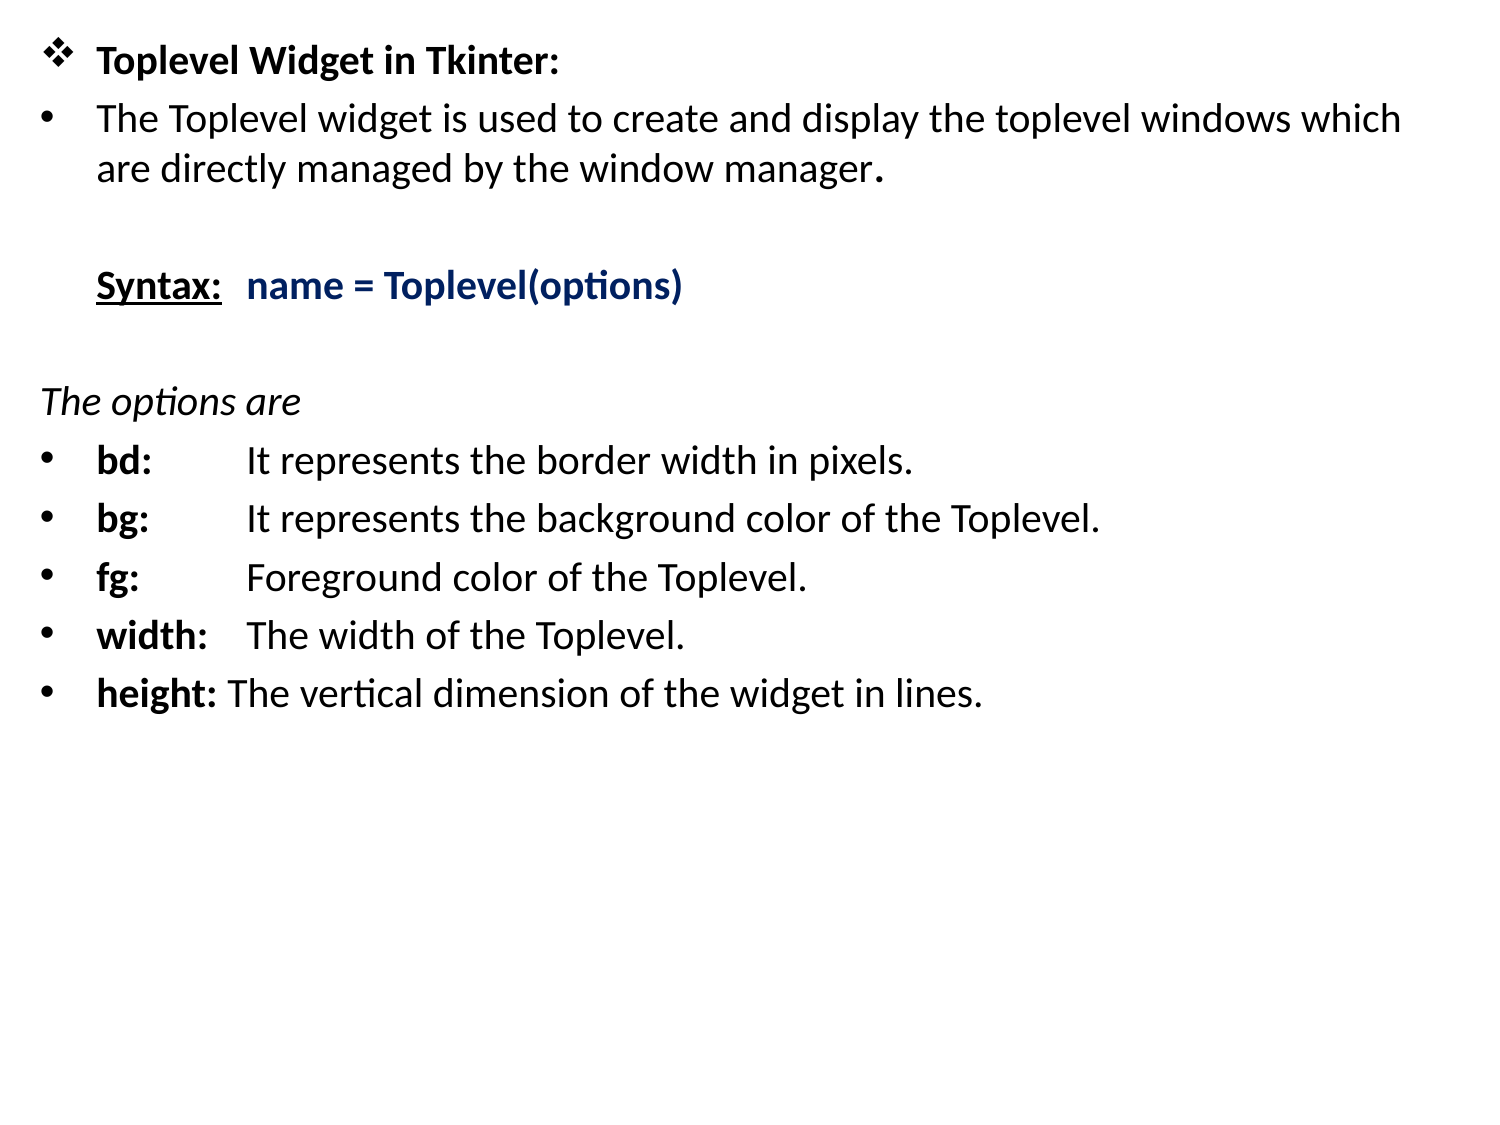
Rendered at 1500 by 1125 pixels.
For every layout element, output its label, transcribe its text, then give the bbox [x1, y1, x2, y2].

list Toplevel Widget in Tkinter: The Toplevel widget is used to create and display the toplevel windows which are directly managed by the window manager. Syntax: name = Toplevel(options) The options are bd: It represents the border width in pixels. bg: It represents the background color of the Toplevel. fg: Foreground color of the Toplevel. width: The width of the Toplevel. height: The vertical dimension of the widget in lines. [24, 24, 1475, 1100]
